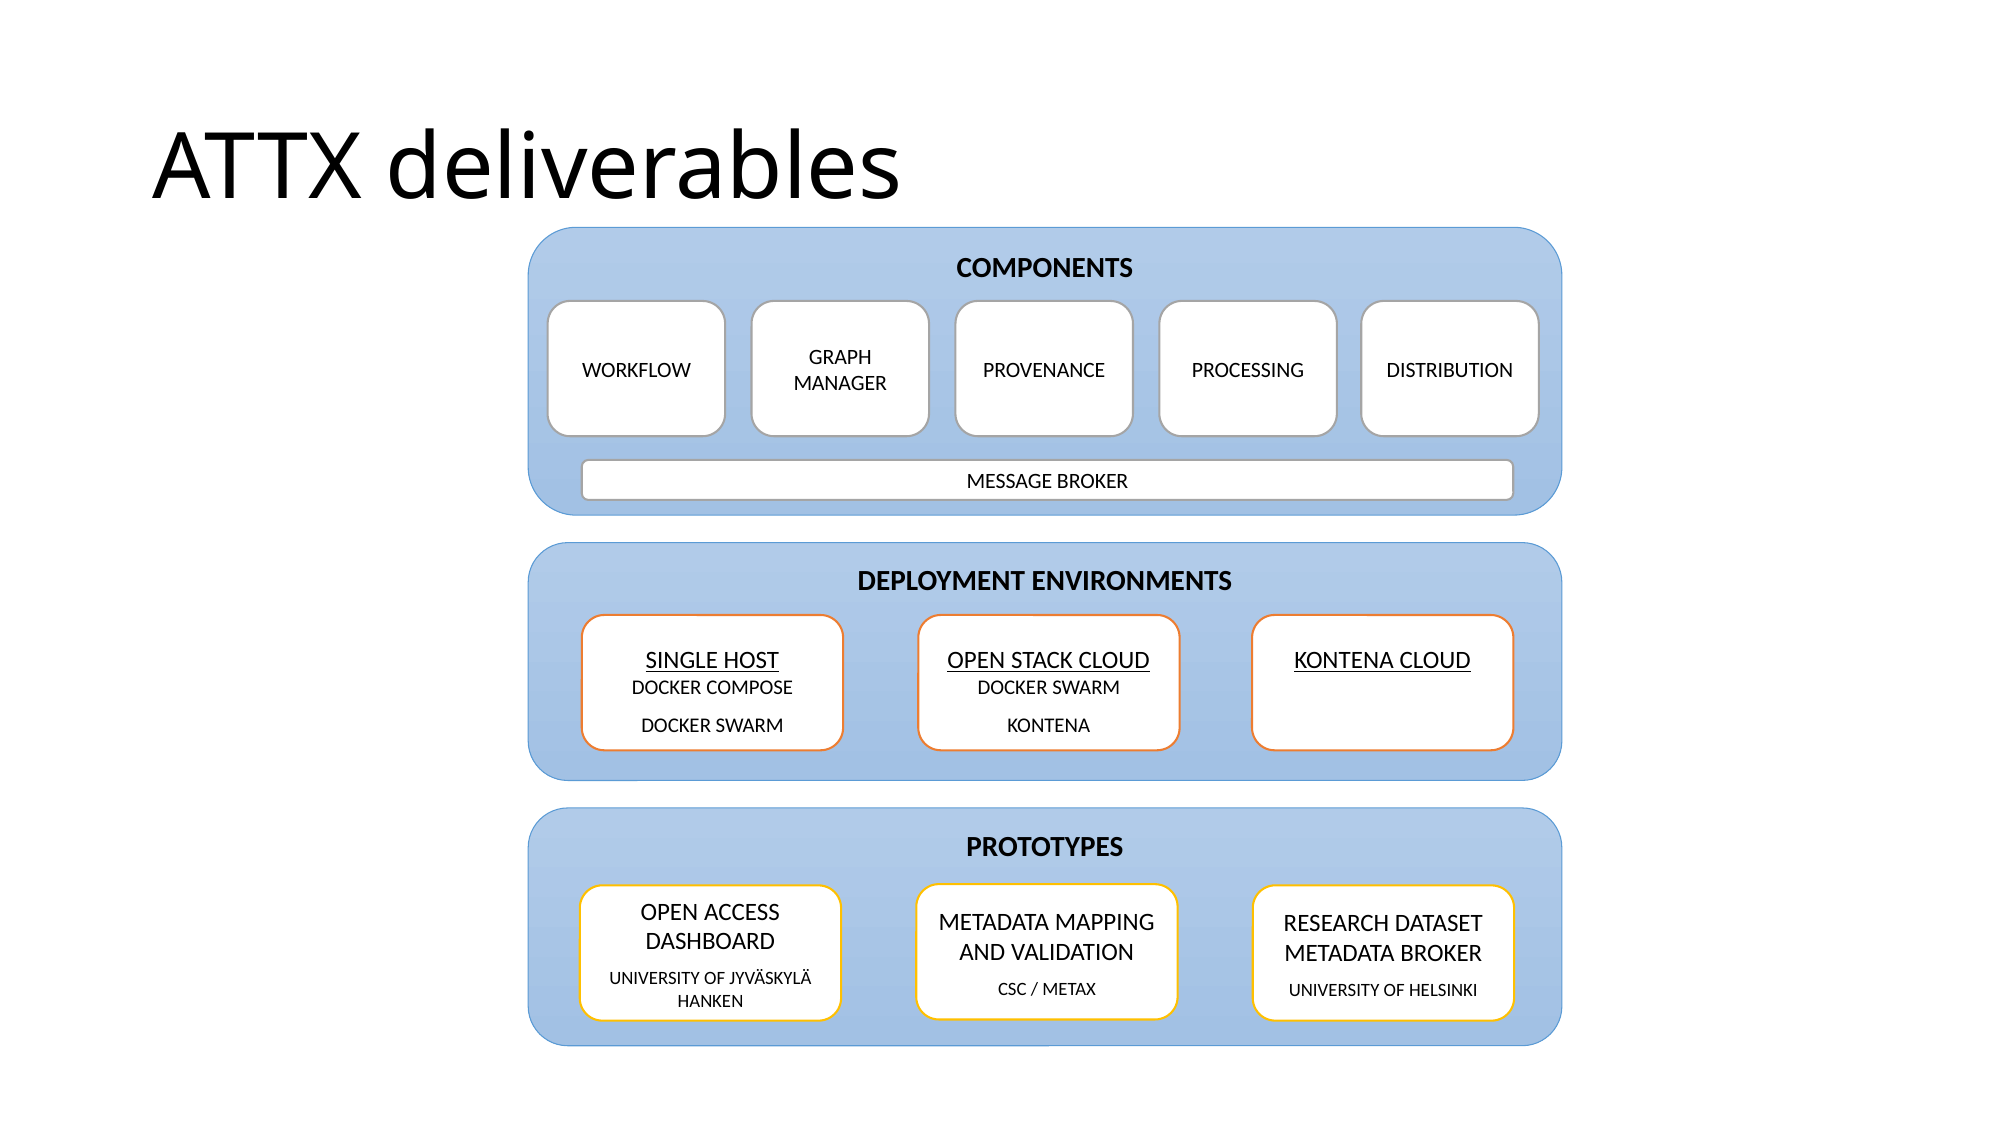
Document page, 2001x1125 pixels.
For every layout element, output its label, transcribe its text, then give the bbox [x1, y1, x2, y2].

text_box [528, 807, 1562, 1046]
text_box DISTRIBUTION [1360, 299, 1540, 438]
text_box PROVENANCE [954, 299, 1135, 438]
text_box MESSAGE BROKER [580, 458, 1515, 501]
title ATTX deliverables [137, 59, 1863, 278]
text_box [528, 542, 1562, 781]
text_box PROCESSING [1158, 299, 1338, 438]
text_box GRAPH MANAGER [750, 299, 931, 438]
text_box WORKFLOW [546, 299, 727, 438]
text_box COMPONENTS [527, 226, 1563, 516]
